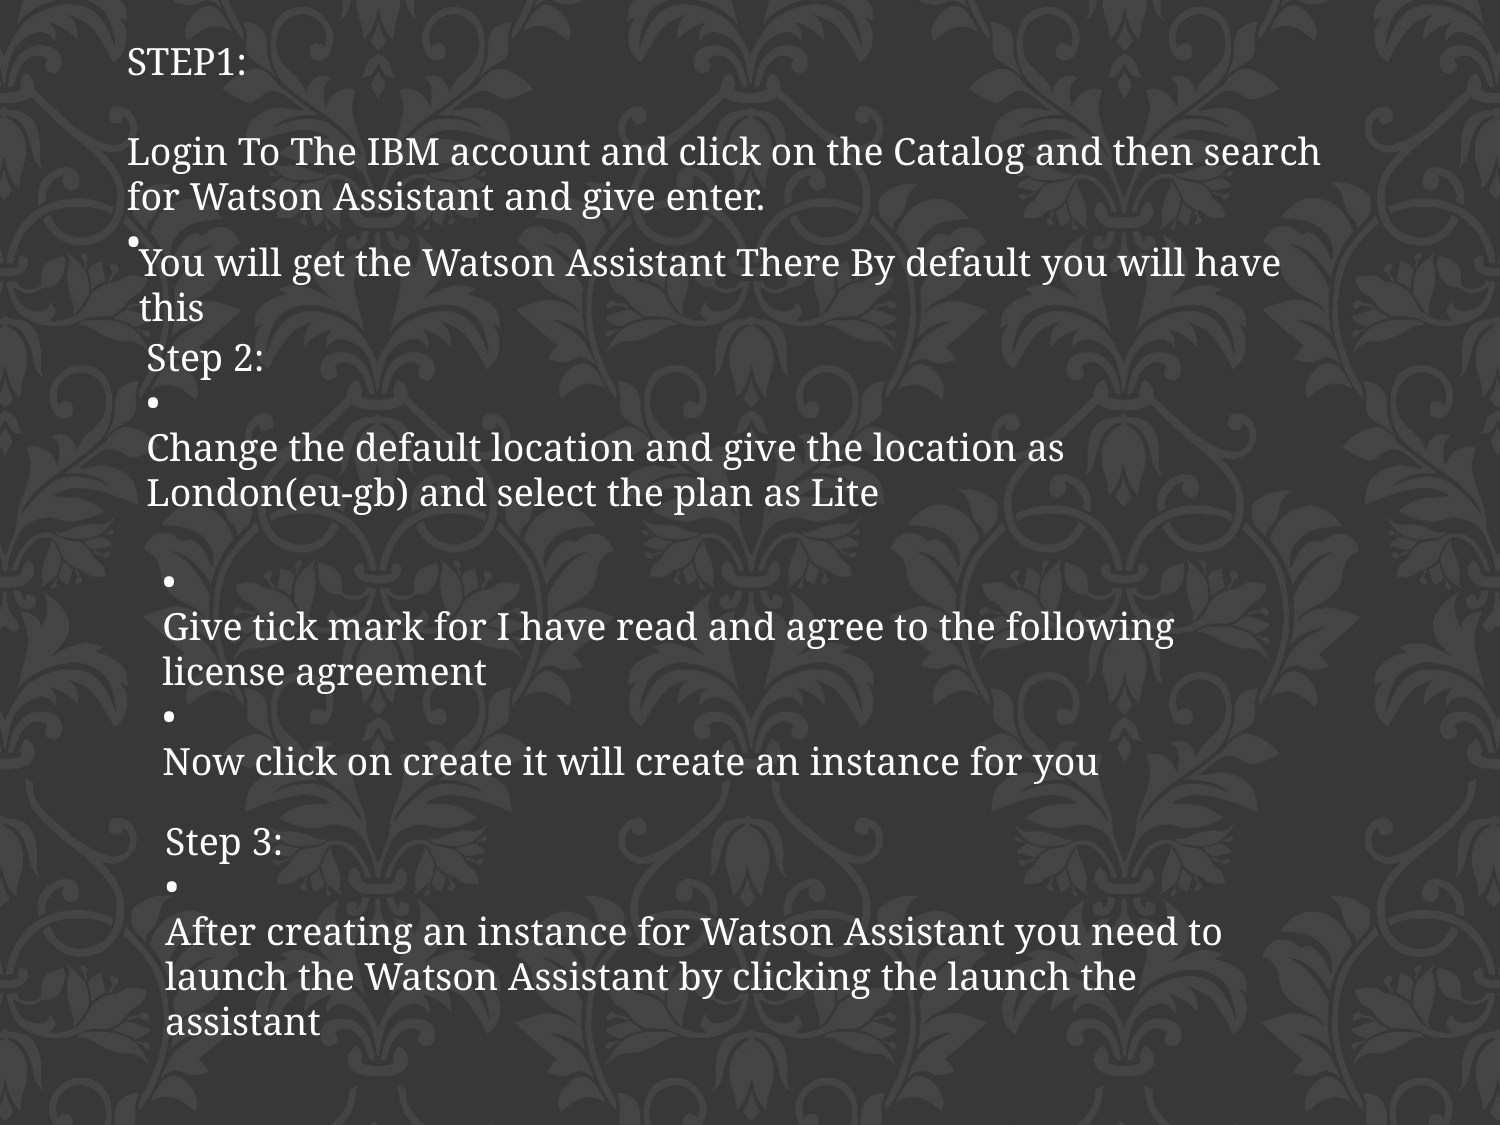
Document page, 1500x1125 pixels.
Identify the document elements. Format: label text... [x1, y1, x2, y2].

text_box Step 3: • After creating an instance for Watson Assistant you need to launch the Watson Assistant by clicking the launch the assistant [150, 810, 1247, 1096]
text_box You will get the Watson Assistant There By default you will have this [123, 231, 1306, 337]
text_box STEP1: Login To The IBM account and click on the Catalog and then search for Watson Assistant and give enter. • [112, 30, 1376, 271]
text_box • Give tick mark for I have read and agree to the following license agreement • Now click on create it will create an instance for you [147, 550, 1223, 791]
text_box Step 2: • Change the default location and give the location as London(eu-gb) and select the plan as Lite [131, 326, 1195, 566]
